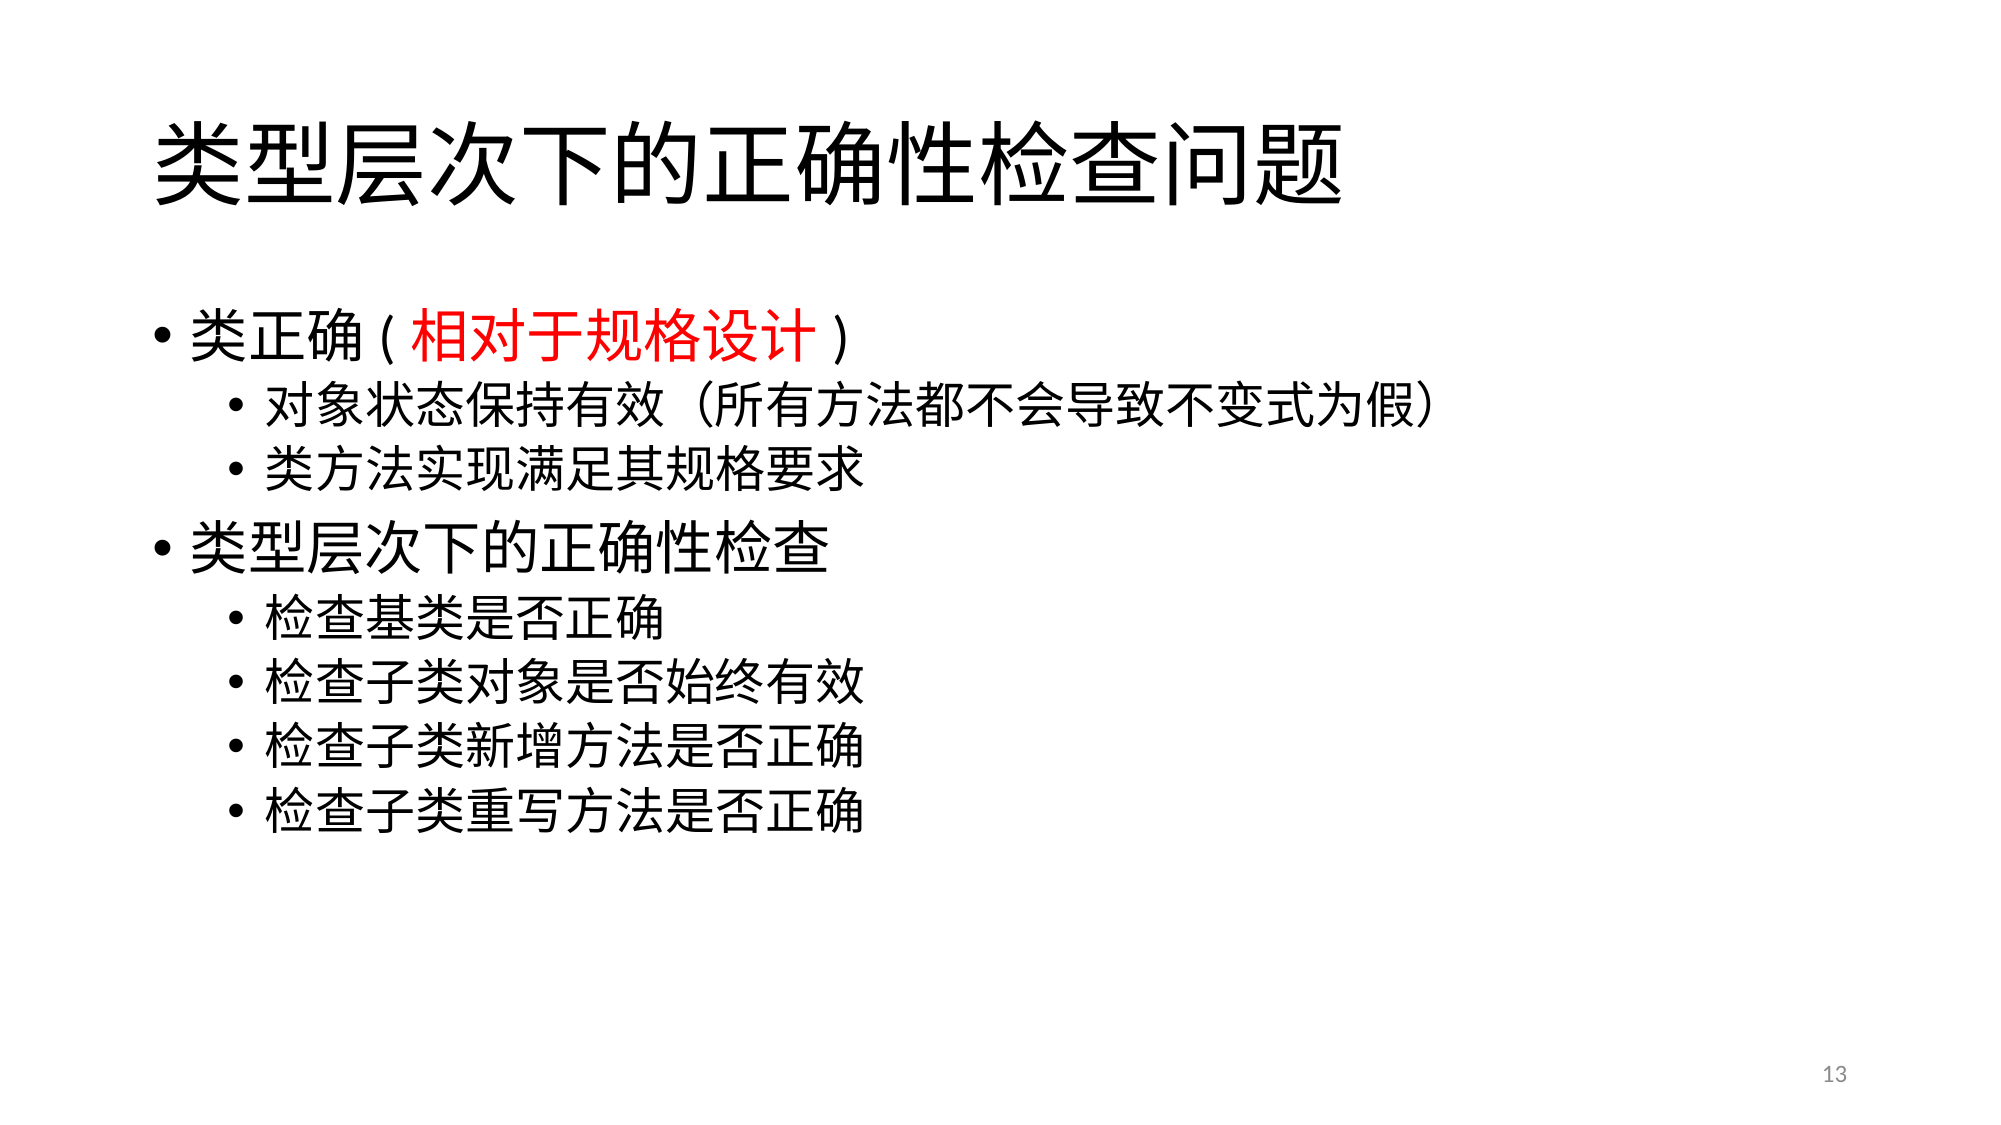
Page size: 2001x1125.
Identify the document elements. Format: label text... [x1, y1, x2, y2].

title 类型层次下的正确性检查问题 [137, 59, 1863, 278]
list 类正确(相对于规格设计) 对象状态保持有效（所有方法都不会导致不变式为假） 类方法实现满足其规格要求 类型层次下的正确性检查 检查基类是否正确 检查子类对象是否始终有效 检查子类新增方法是否正确 检查子类重写方法是否正确 [137, 299, 1863, 1014]
slide_number 13 [1412, 1042, 1863, 1103]
